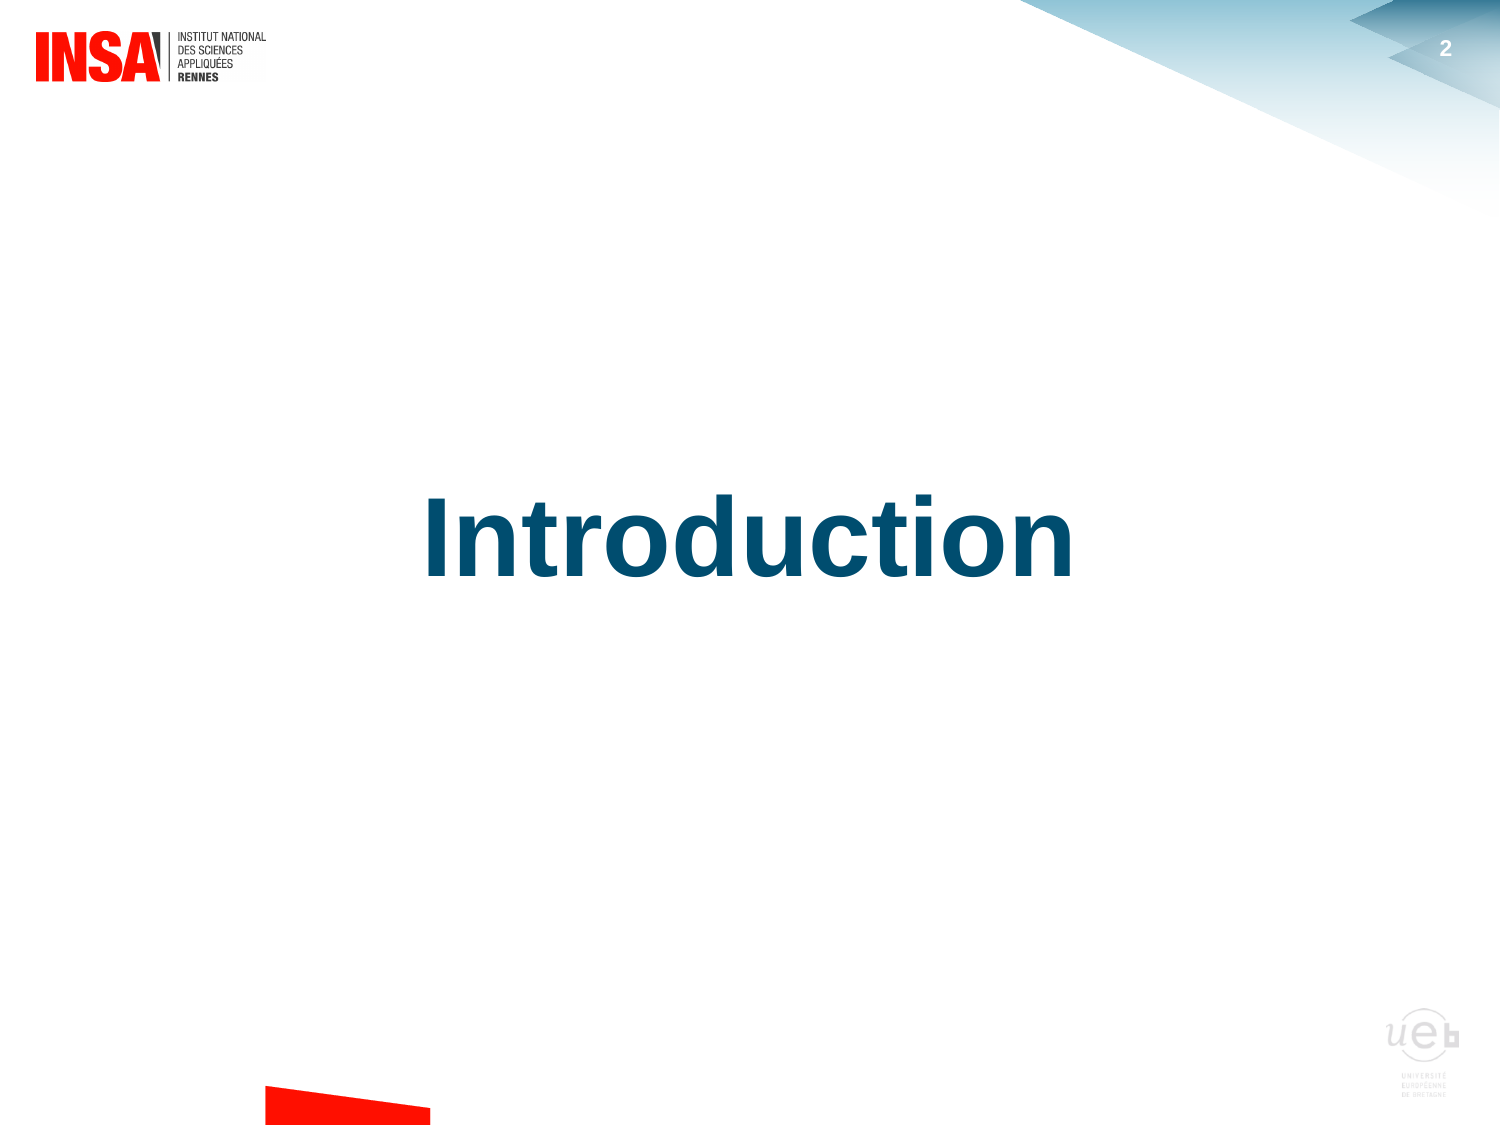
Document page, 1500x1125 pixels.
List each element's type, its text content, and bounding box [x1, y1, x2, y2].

picture [36, 31, 266, 82]
text_box [289, 15, 1349, 109]
text_box Introduction [75, 456, 1425, 1035]
picture [1386, 1008, 1459, 1097]
